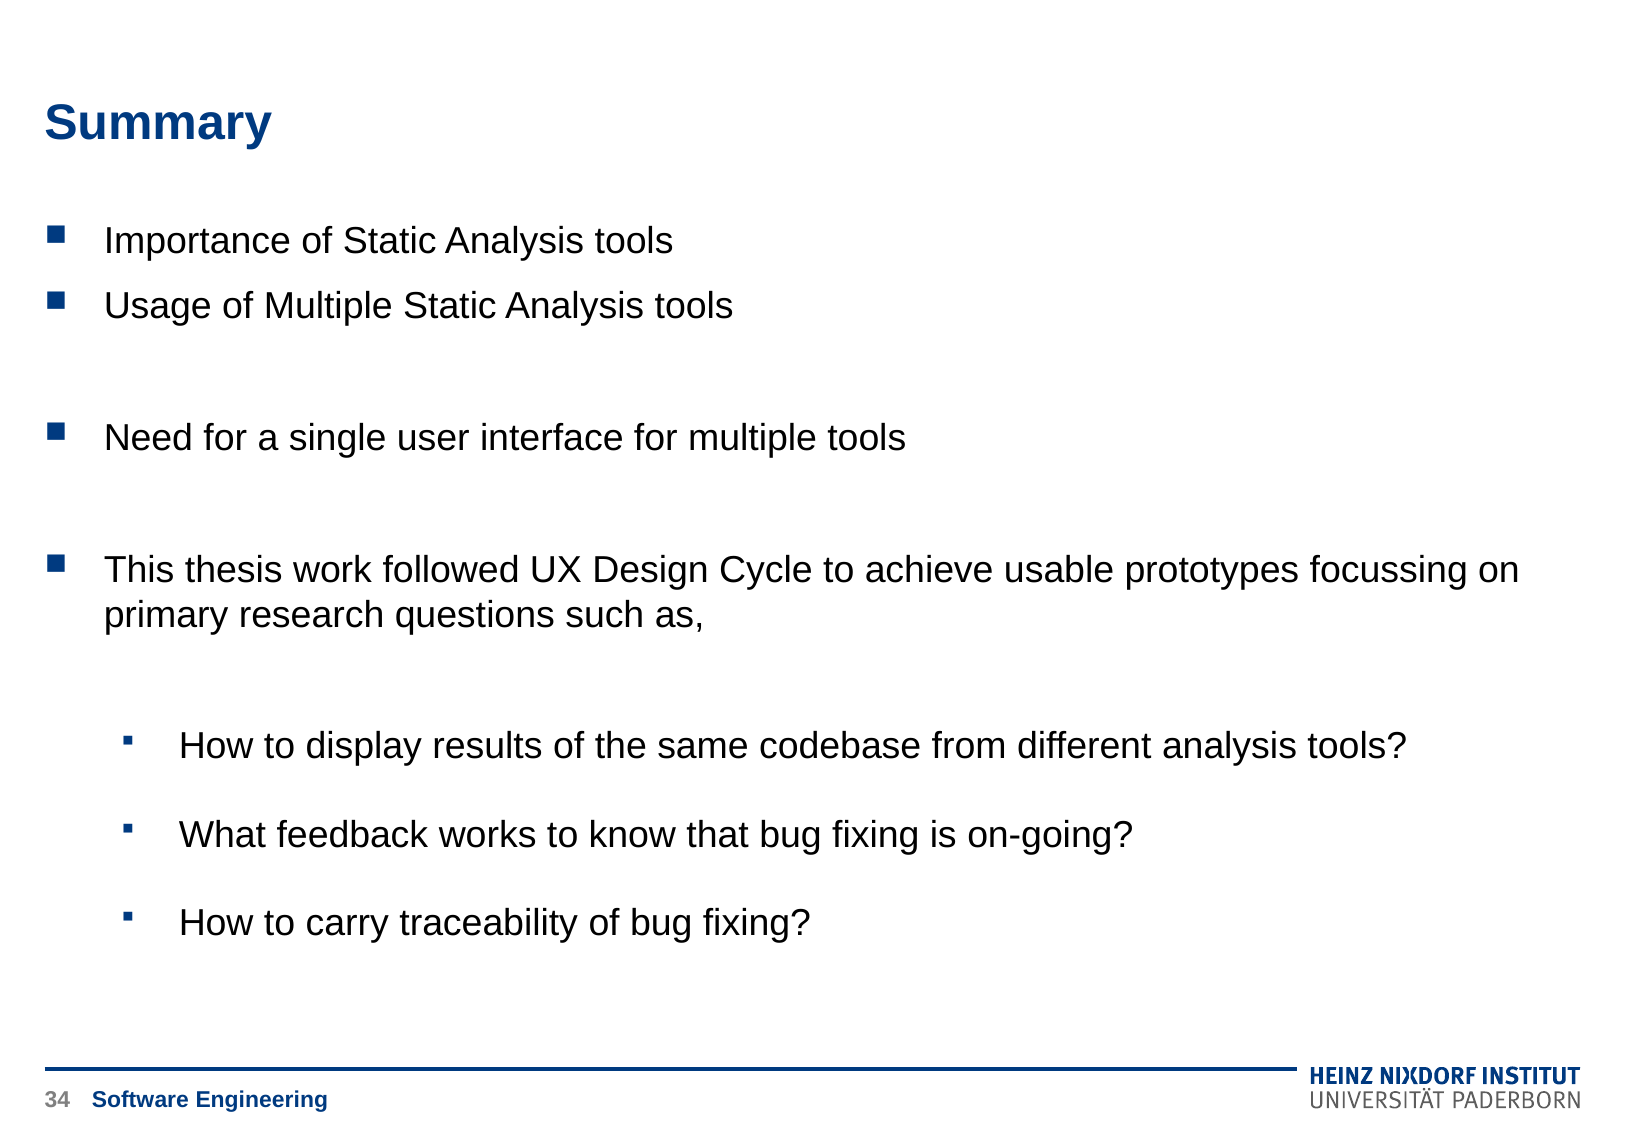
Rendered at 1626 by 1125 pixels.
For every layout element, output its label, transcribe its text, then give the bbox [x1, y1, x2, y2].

list Importance of Static Analysis tools Usage of Multiple Static Analysis tools Need for a single user interface for multiple tools This thesis work followed UX Design Cycle to achieve usable prototypes focussing on primary research questions such as, How to display results of the same codebase from different analysis tools? What feedback works to know that bug fixing is on-going? How to carry traceability of bug fixing? [44, 208, 1581, 1047]
title Summary [44, 30, 1581, 208]
footer Software Engineering [91, 1079, 915, 1118]
slide_number 34 [44, 1079, 91, 1118]
